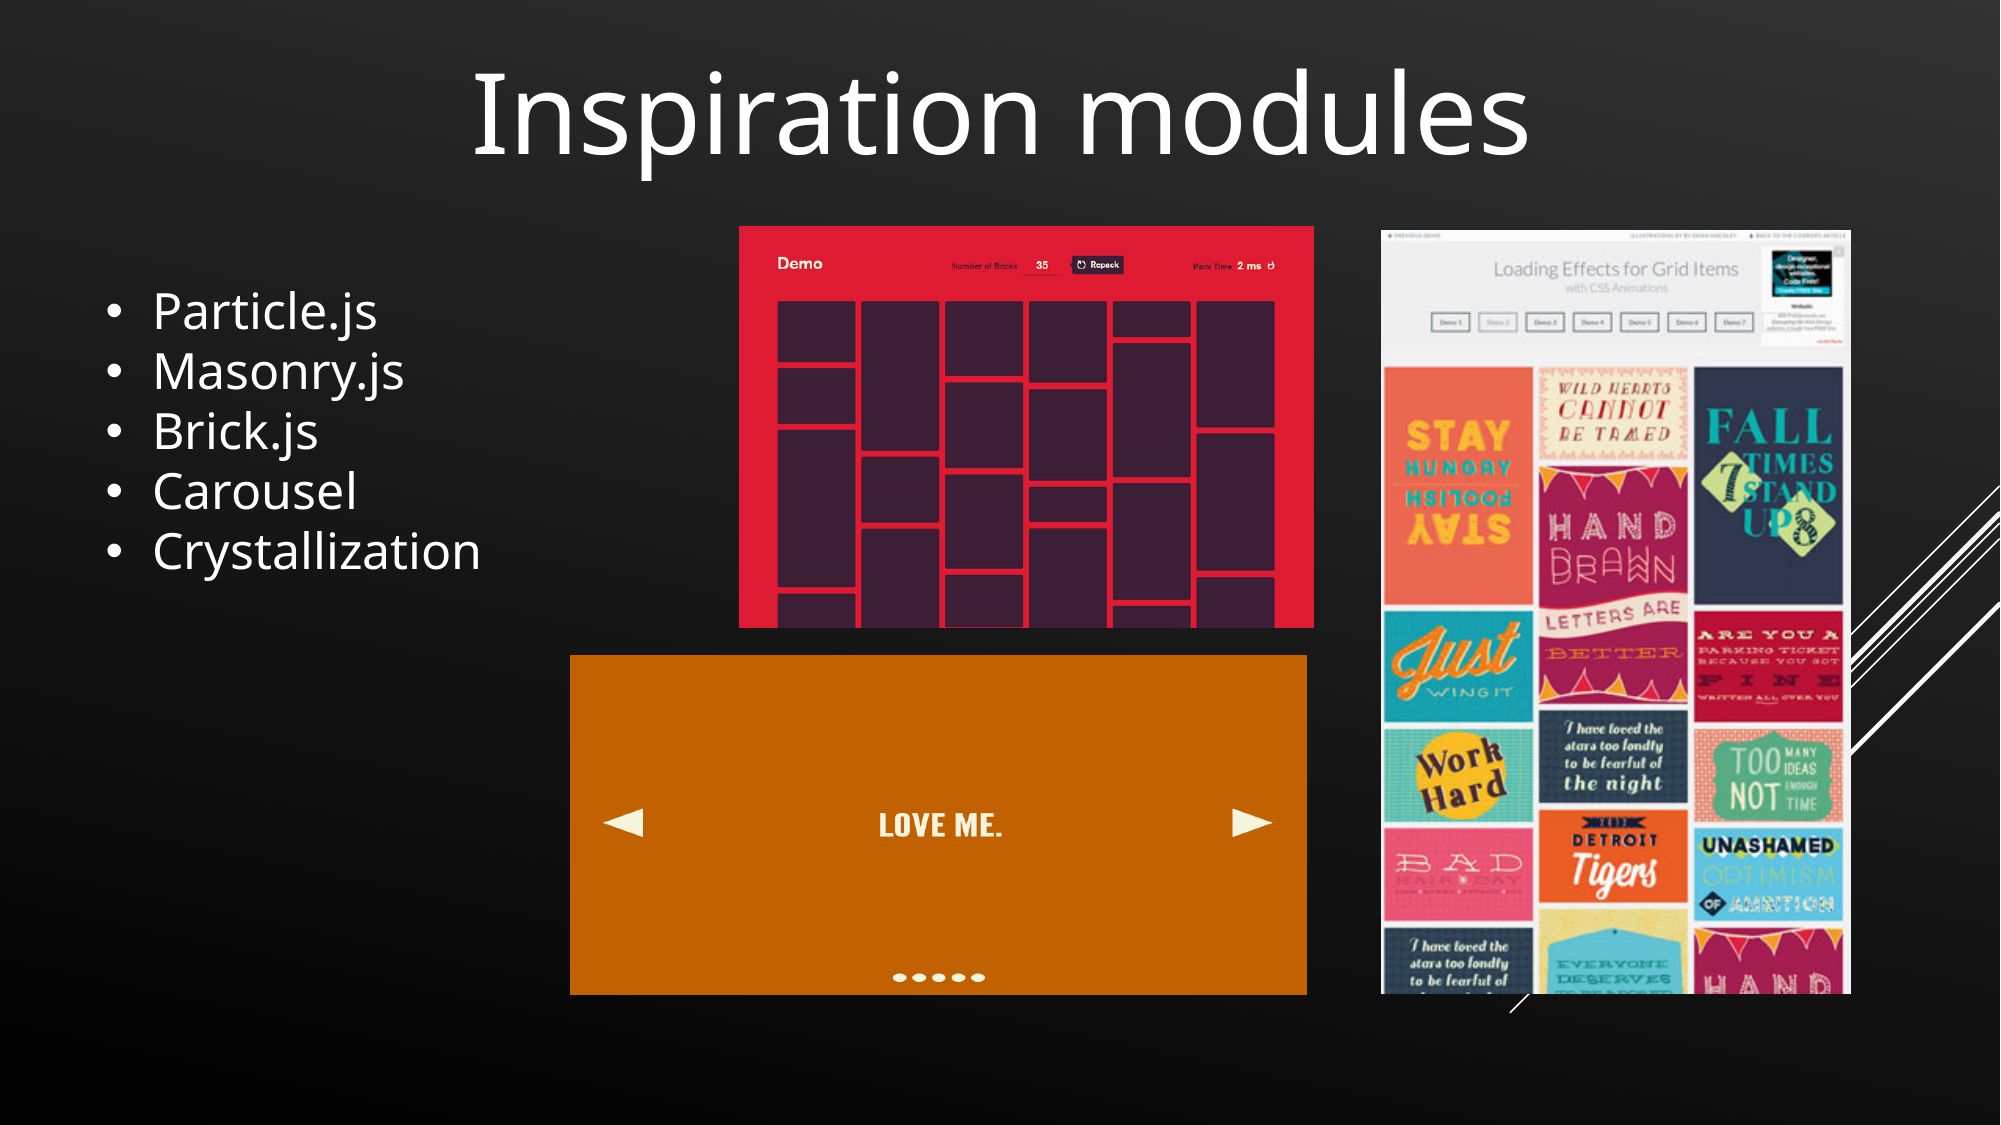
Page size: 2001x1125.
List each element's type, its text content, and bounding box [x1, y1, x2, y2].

picture [739, 226, 1315, 628]
picture [570, 654, 1307, 996]
text_box Particle.js Masonry.js Brick.js Carousel Crystallization [90, 272, 533, 588]
picture [1381, 230, 1851, 994]
text_box Inspiration modules [456, 34, 1549, 185]
